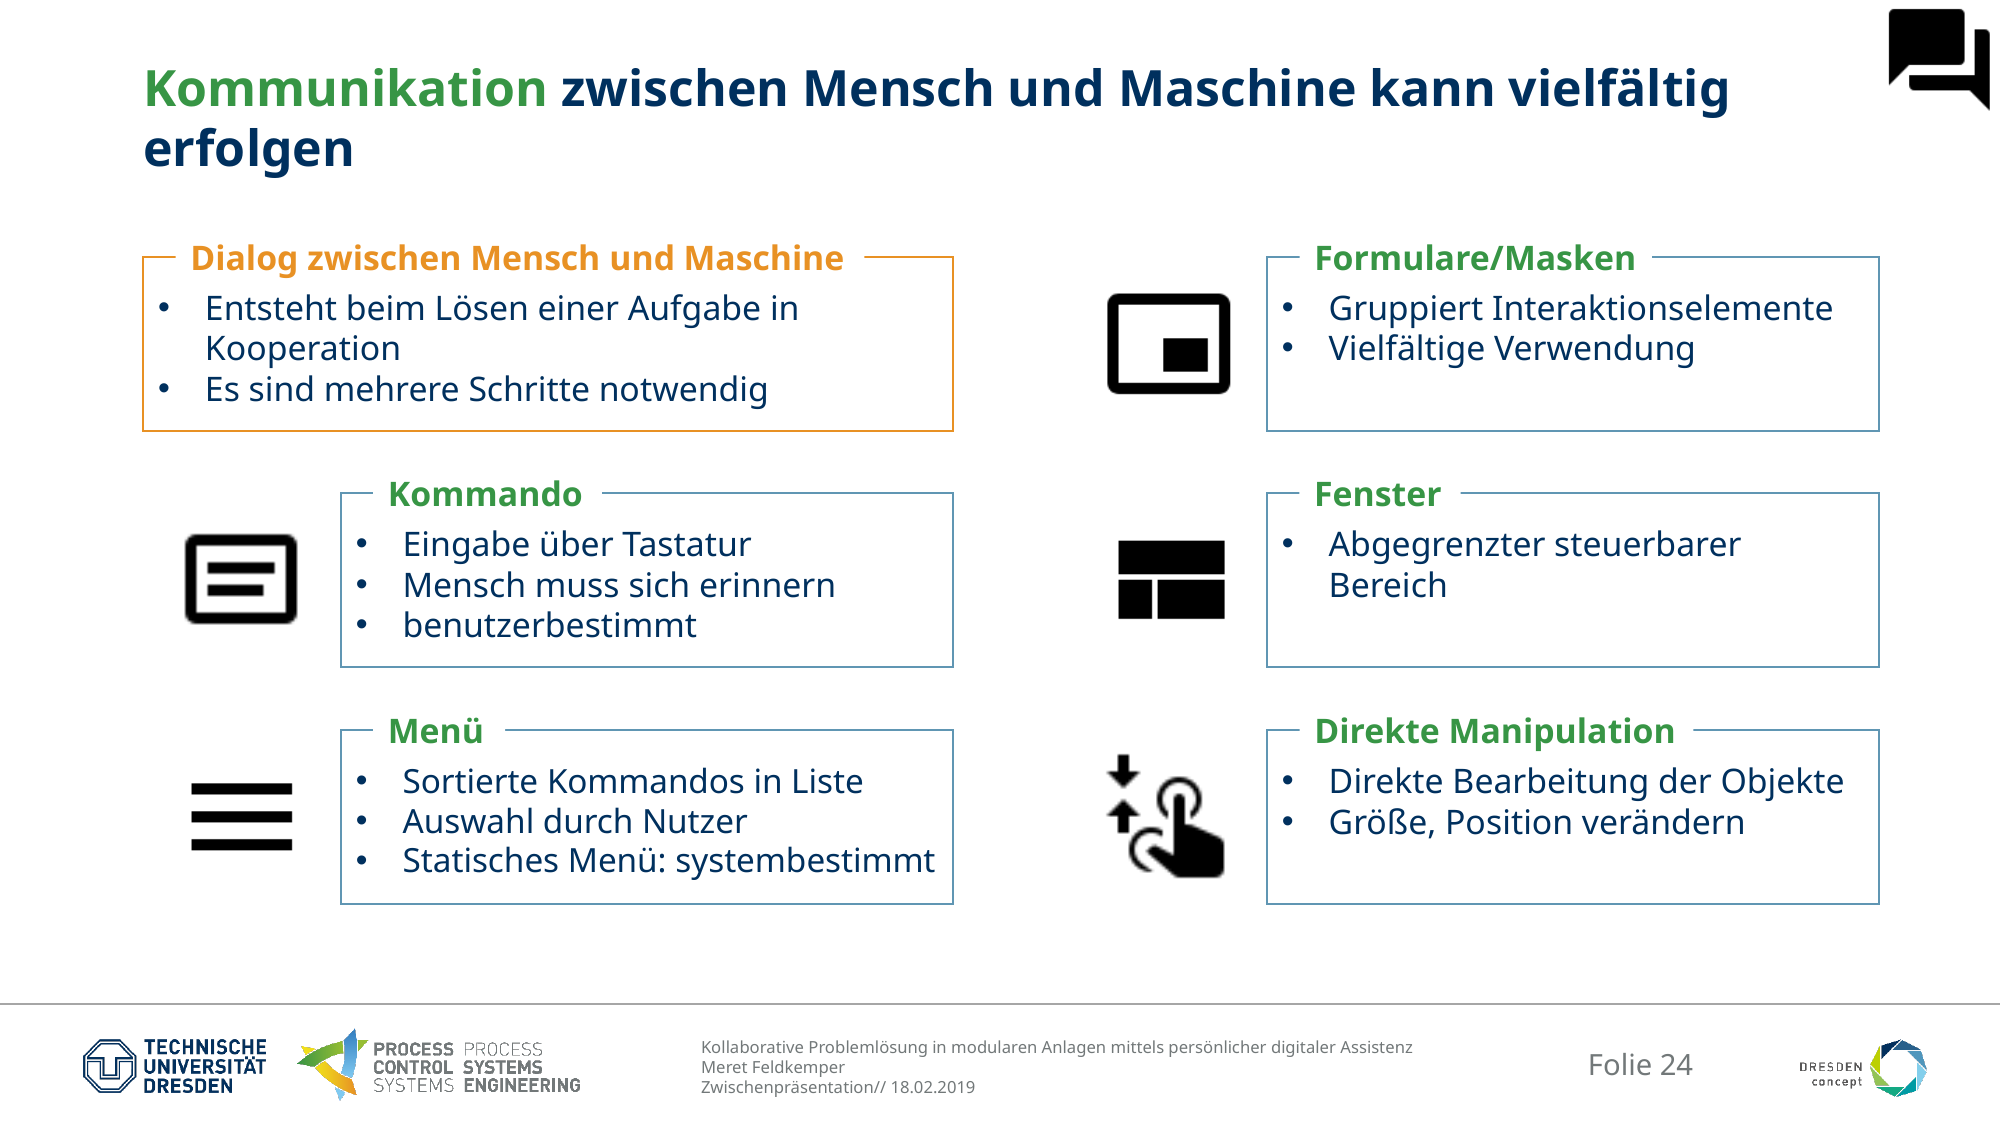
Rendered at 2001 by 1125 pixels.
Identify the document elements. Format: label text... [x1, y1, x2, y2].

picture [1102, 750, 1236, 884]
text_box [340, 465, 953, 668]
picture [1800, 1039, 1927, 1097]
picture [1102, 277, 1236, 411]
title Kommunikation zwischen Mensch und Maschine kann vielfältig erfolgen [143, 56, 1880, 169]
picture [297, 1028, 580, 1101]
picture [175, 750, 309, 884]
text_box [1267, 228, 1880, 431]
picture [83, 1039, 266, 1093]
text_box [340, 702, 953, 905]
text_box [1267, 465, 1880, 668]
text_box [1267, 702, 1880, 905]
picture [1879, 0, 2000, 121]
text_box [143, 228, 953, 431]
picture [1102, 513, 1236, 647]
picture [175, 513, 309, 647]
